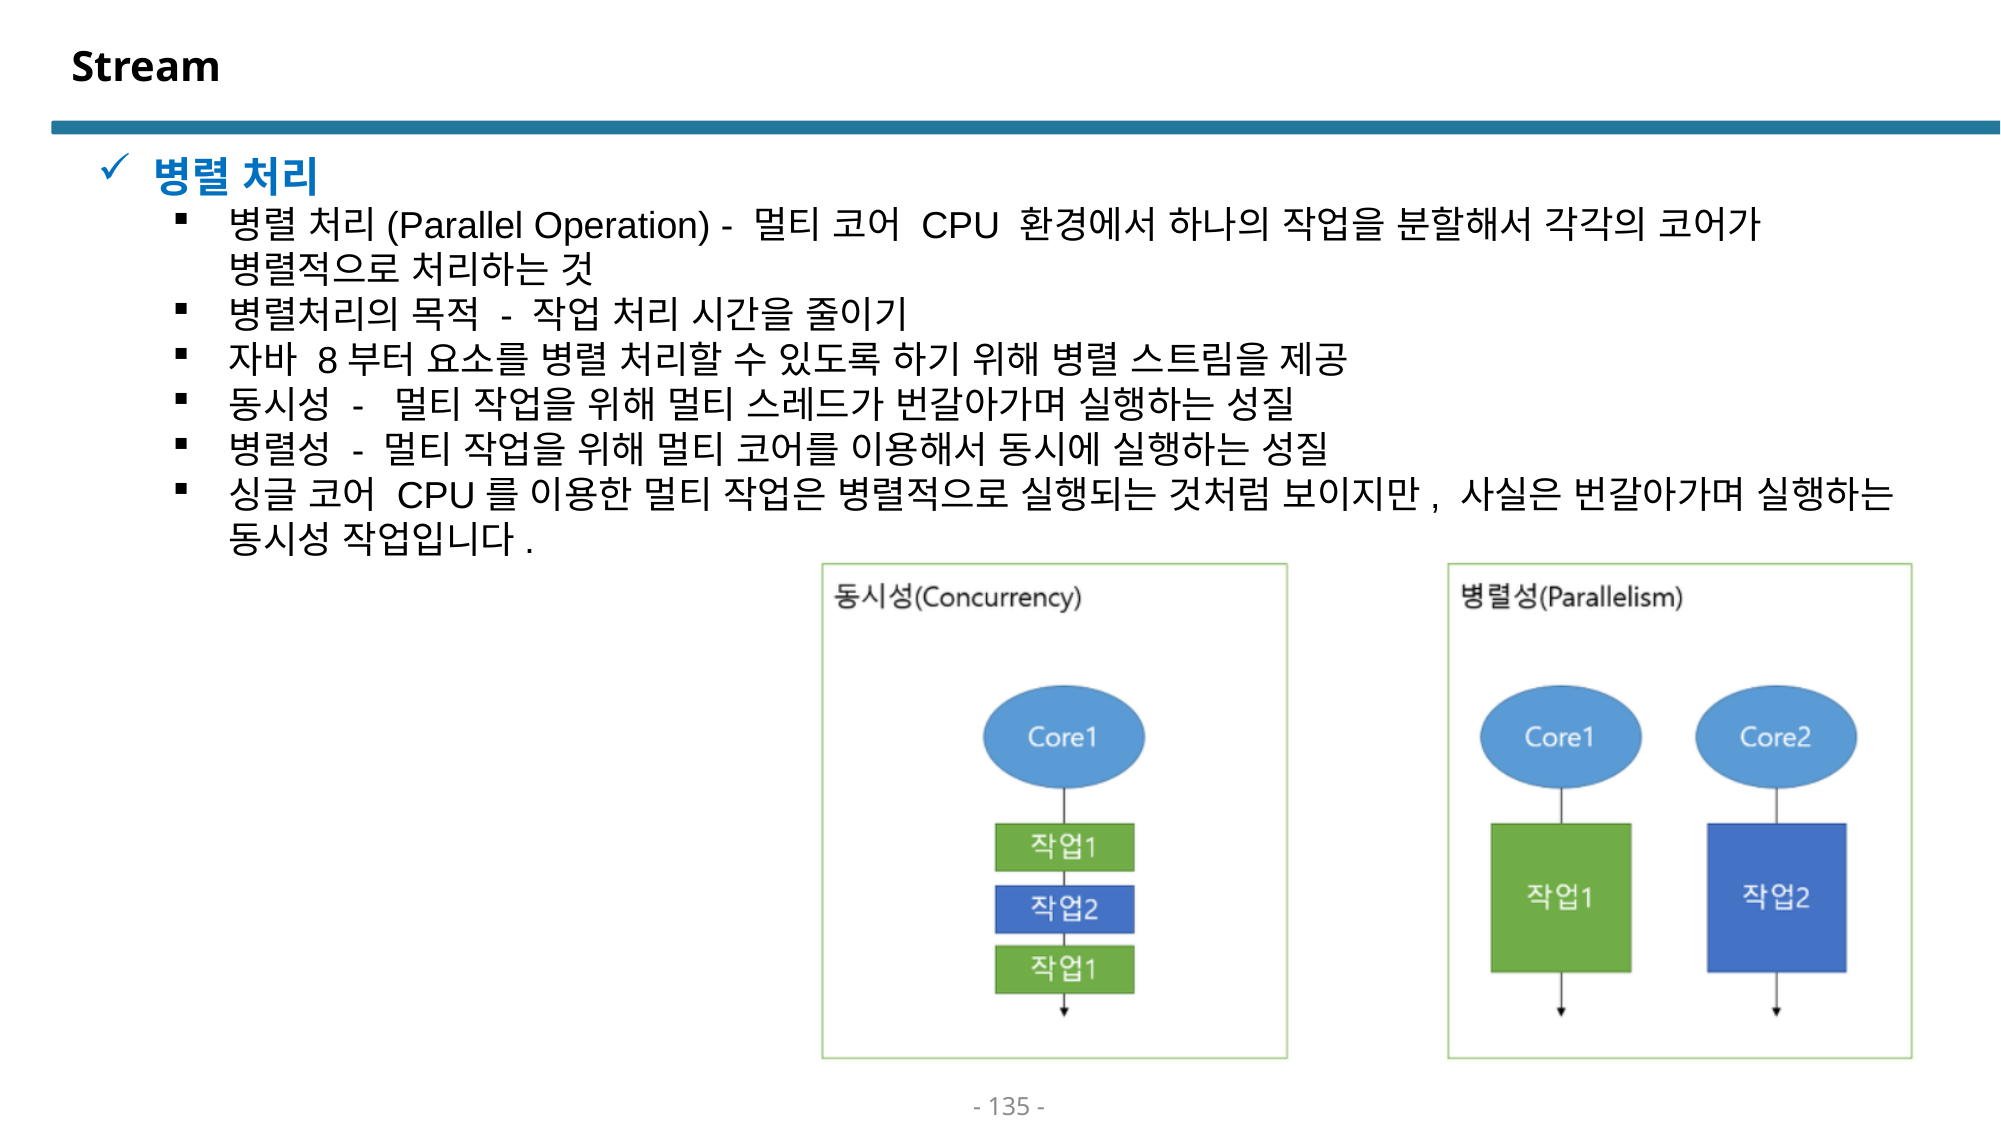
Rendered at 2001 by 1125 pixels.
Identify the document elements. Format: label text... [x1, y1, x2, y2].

text_box 병렬 처리 병렬 처리(Parallel Operation) - 멀티 코어 CPU 환경에서 하나의 작업을 분할해서 각각의 코어가 병렬적으로 처리하는 것 병렬처리의 목적 - 작업 처리 시간을 줄이기 자바 8부터 요소를 병렬 처리할 수 있도록 하기 위해 병렬 스트림을 제공 동시성 - 멀티 작업을 위해 멀티 스레드가 번갈아가며 실행하는 성질 병렬성 - 멀티 작업을 위해 멀티 코어를 이용해서 동시에 실행하는 성질 싱글 코어 CPU를 이용한 멀티 작업은 병렬적으로 실행되는 것처럼 보이지만, 사실은 번갈아가며 실행하는 동시성 작업입니다. [82, 143, 1949, 569]
title Stream [56, 37, 1857, 109]
picture [815, 552, 1933, 1078]
slide_number - 135 - [778, 1090, 1246, 1125]
